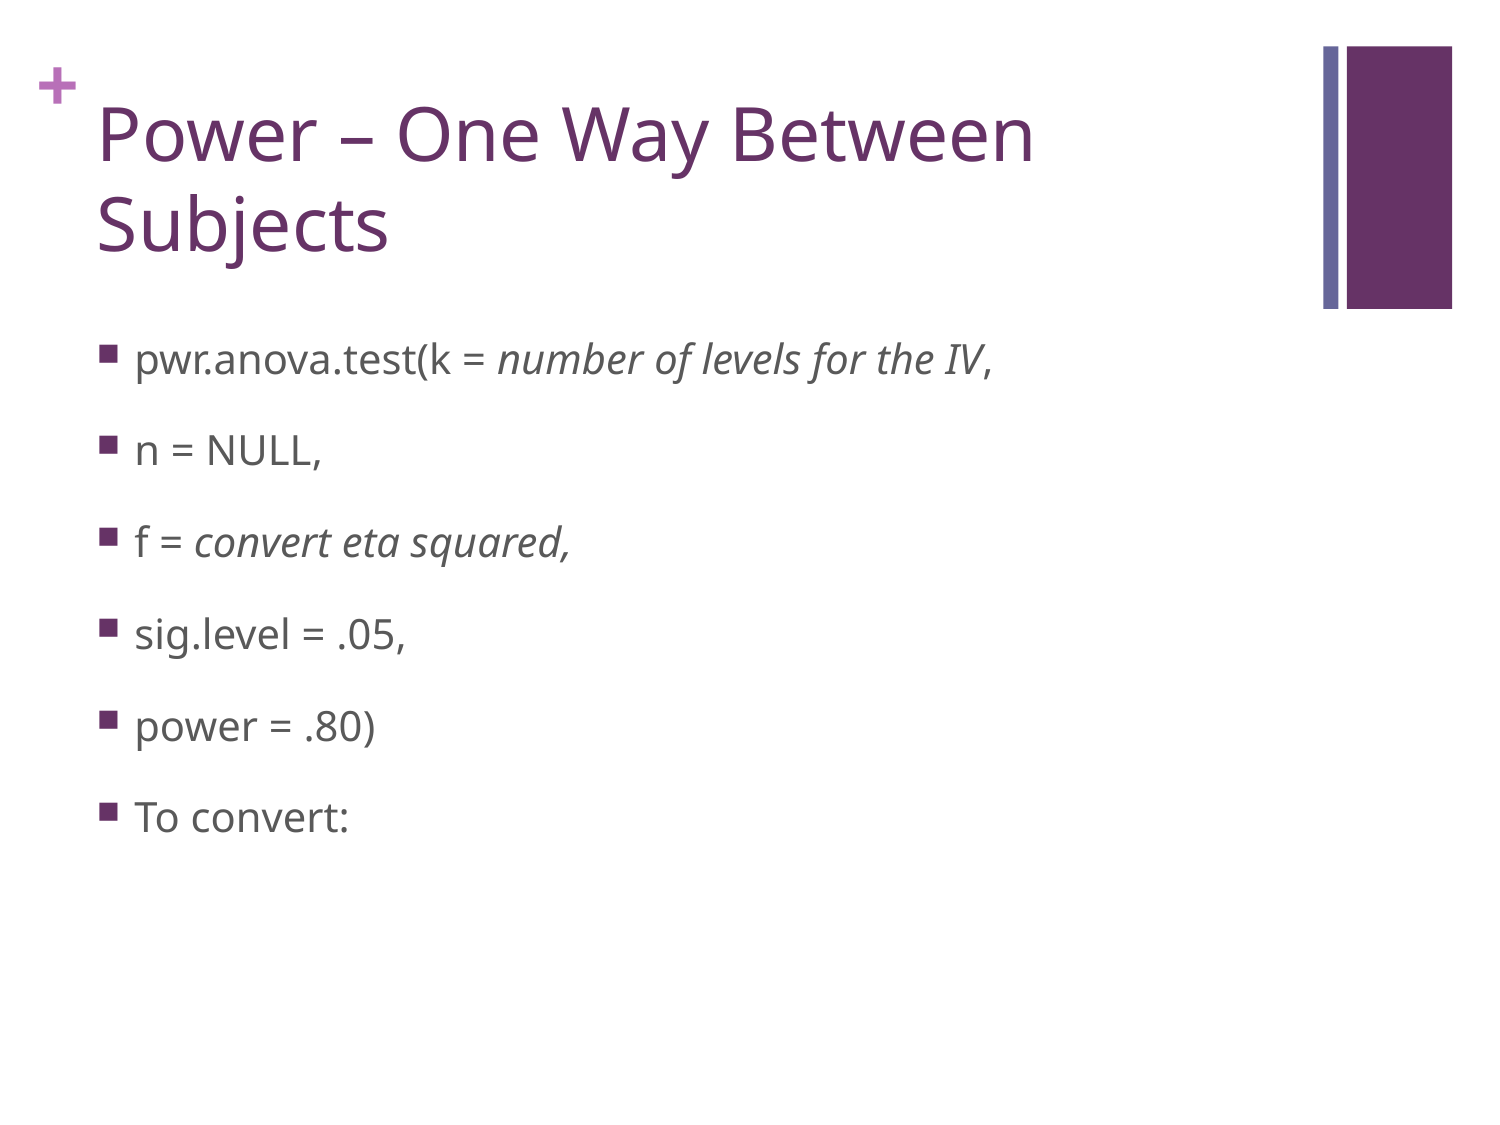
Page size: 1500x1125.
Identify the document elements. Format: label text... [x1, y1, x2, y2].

title Power – One Way Between Subjects [81, 79, 1322, 263]
list pwr.anova.test(k = number of levels for the IV, n = NULL, f = convert eta squared, sig.level = .05, power = .80) To convert: [81, 324, 1322, 1005]
